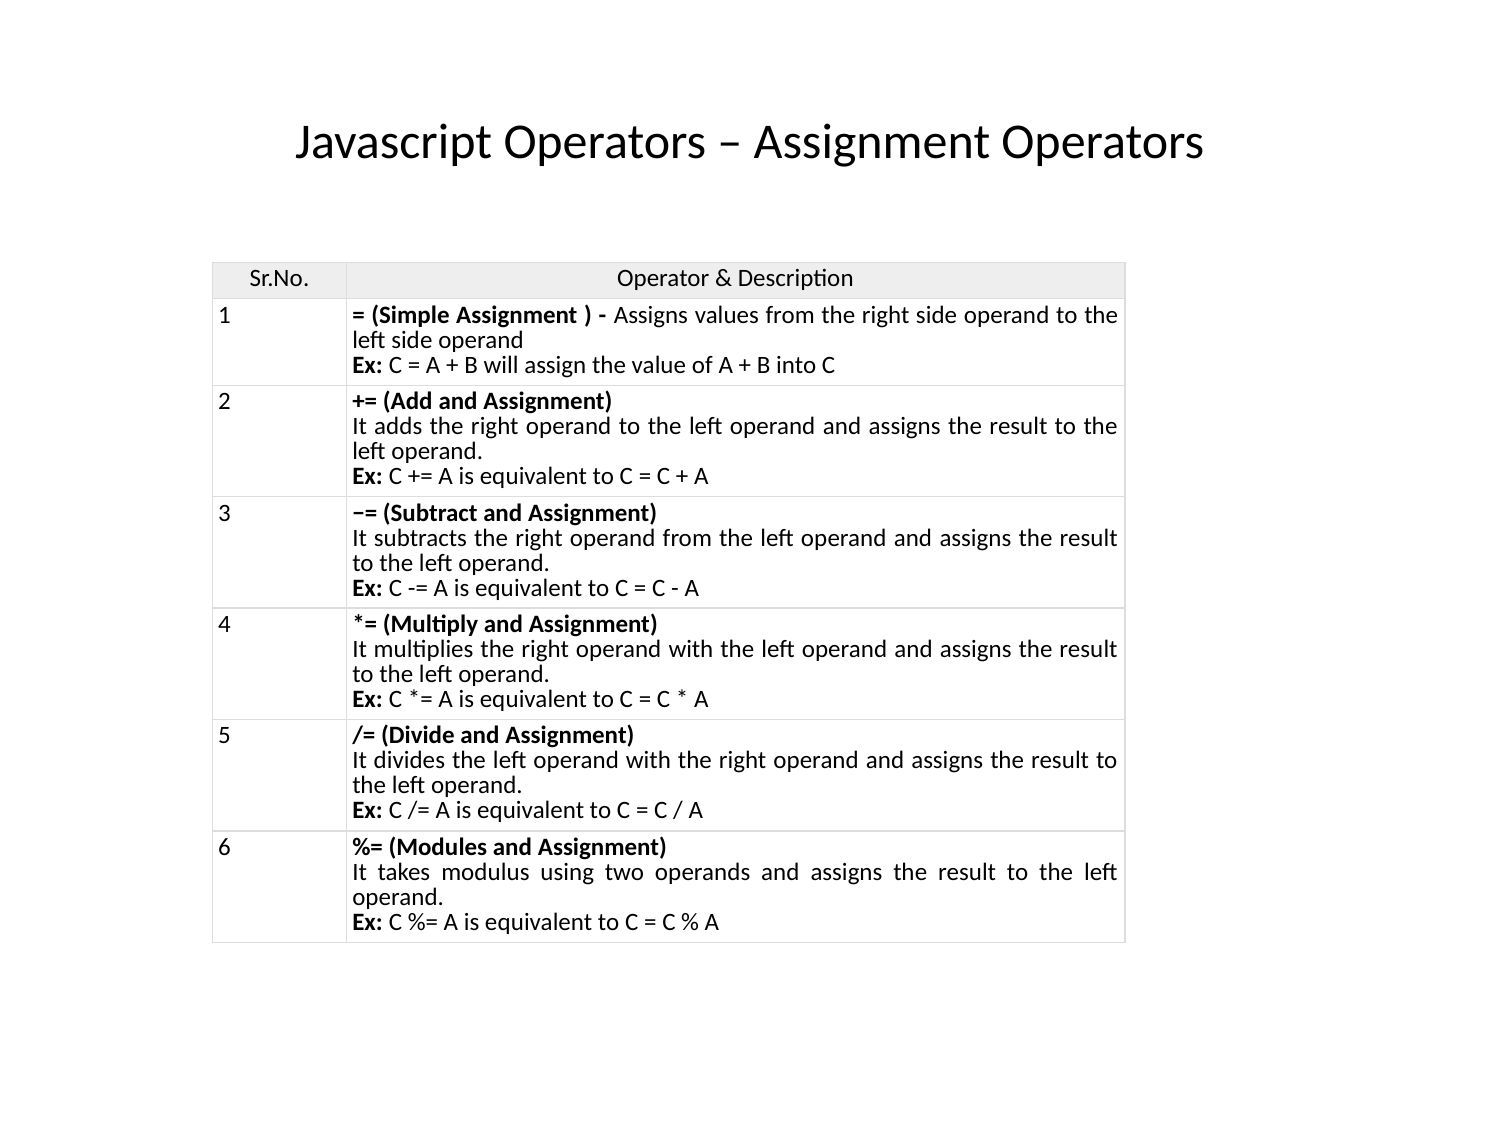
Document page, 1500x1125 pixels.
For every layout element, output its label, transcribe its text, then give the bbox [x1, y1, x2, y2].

table_cell *= (Multiply and Assignment) It multiplies the right operand with the left operand and assigns the result to the left operand. Ex: C *= A is equivalent to C = C * A [347, 609, 1124, 719]
table_header Sr.No. [213, 263, 346, 298]
table_cell 5 [213, 720, 346, 830]
table_cell 2 [213, 386, 346, 496]
table_cell += (Add and Assignment) It adds the right operand to the left operand and assigns the result to the left operand. Ex: C += A is equivalent to C = C + A [347, 386, 1124, 496]
table_cell −= (Subtract and Assignment) It subtracts the right operand from the left operand and assigns the result to the left operand. Ex: C -= A is equivalent to C = C - A [347, 497, 1124, 607]
table_cell 4 [213, 609, 346, 719]
table_cell 1 [213, 299, 346, 385]
table_cell 3 [213, 497, 346, 607]
table_header Operator & Description [347, 263, 1124, 298]
table_cell %= (Modules and Assignment) It takes modulus using two operands and assigns the result to the left operand. Ex: C %= A is equivalent to C = C % A [347, 832, 1124, 942]
table_cell /= (Divide and Assignment) It divides the left operand with the right operand and assigns the result to the left operand. Ex: C /= A is equivalent to C = C / A [347, 720, 1124, 830]
title Javascript Operators – Assignment Operators [75, 45, 1425, 233]
table_cell 6 [213, 832, 346, 942]
table_cell = (Simple Assignment ) - Assigns values from the right side operand to the left side operand Ex: C = A + B will assign the value of A + B into C [347, 299, 1124, 385]
